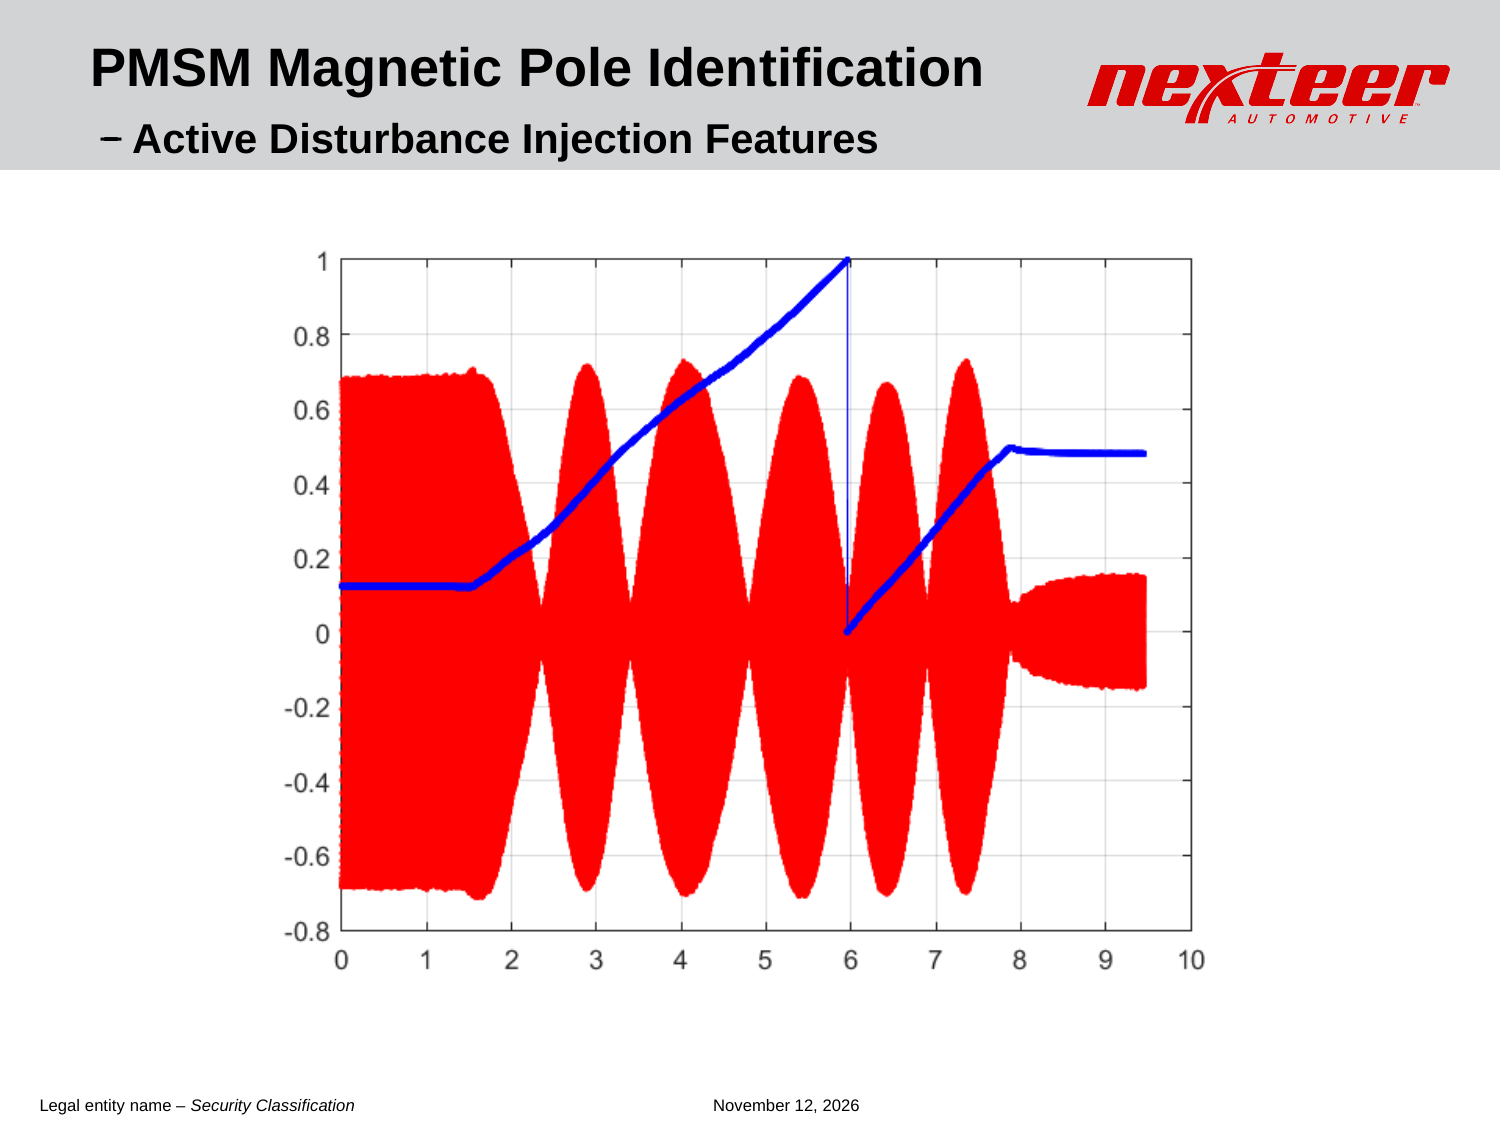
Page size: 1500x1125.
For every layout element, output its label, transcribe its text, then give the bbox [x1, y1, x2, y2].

title PMSM Magnetic Pole Identification ̵̶̵̵̵̵ Active Disturbance Injection Features [74, 12, 1051, 163]
picture [199, 199, 1294, 1021]
picture [0, 0, 1500, 170]
